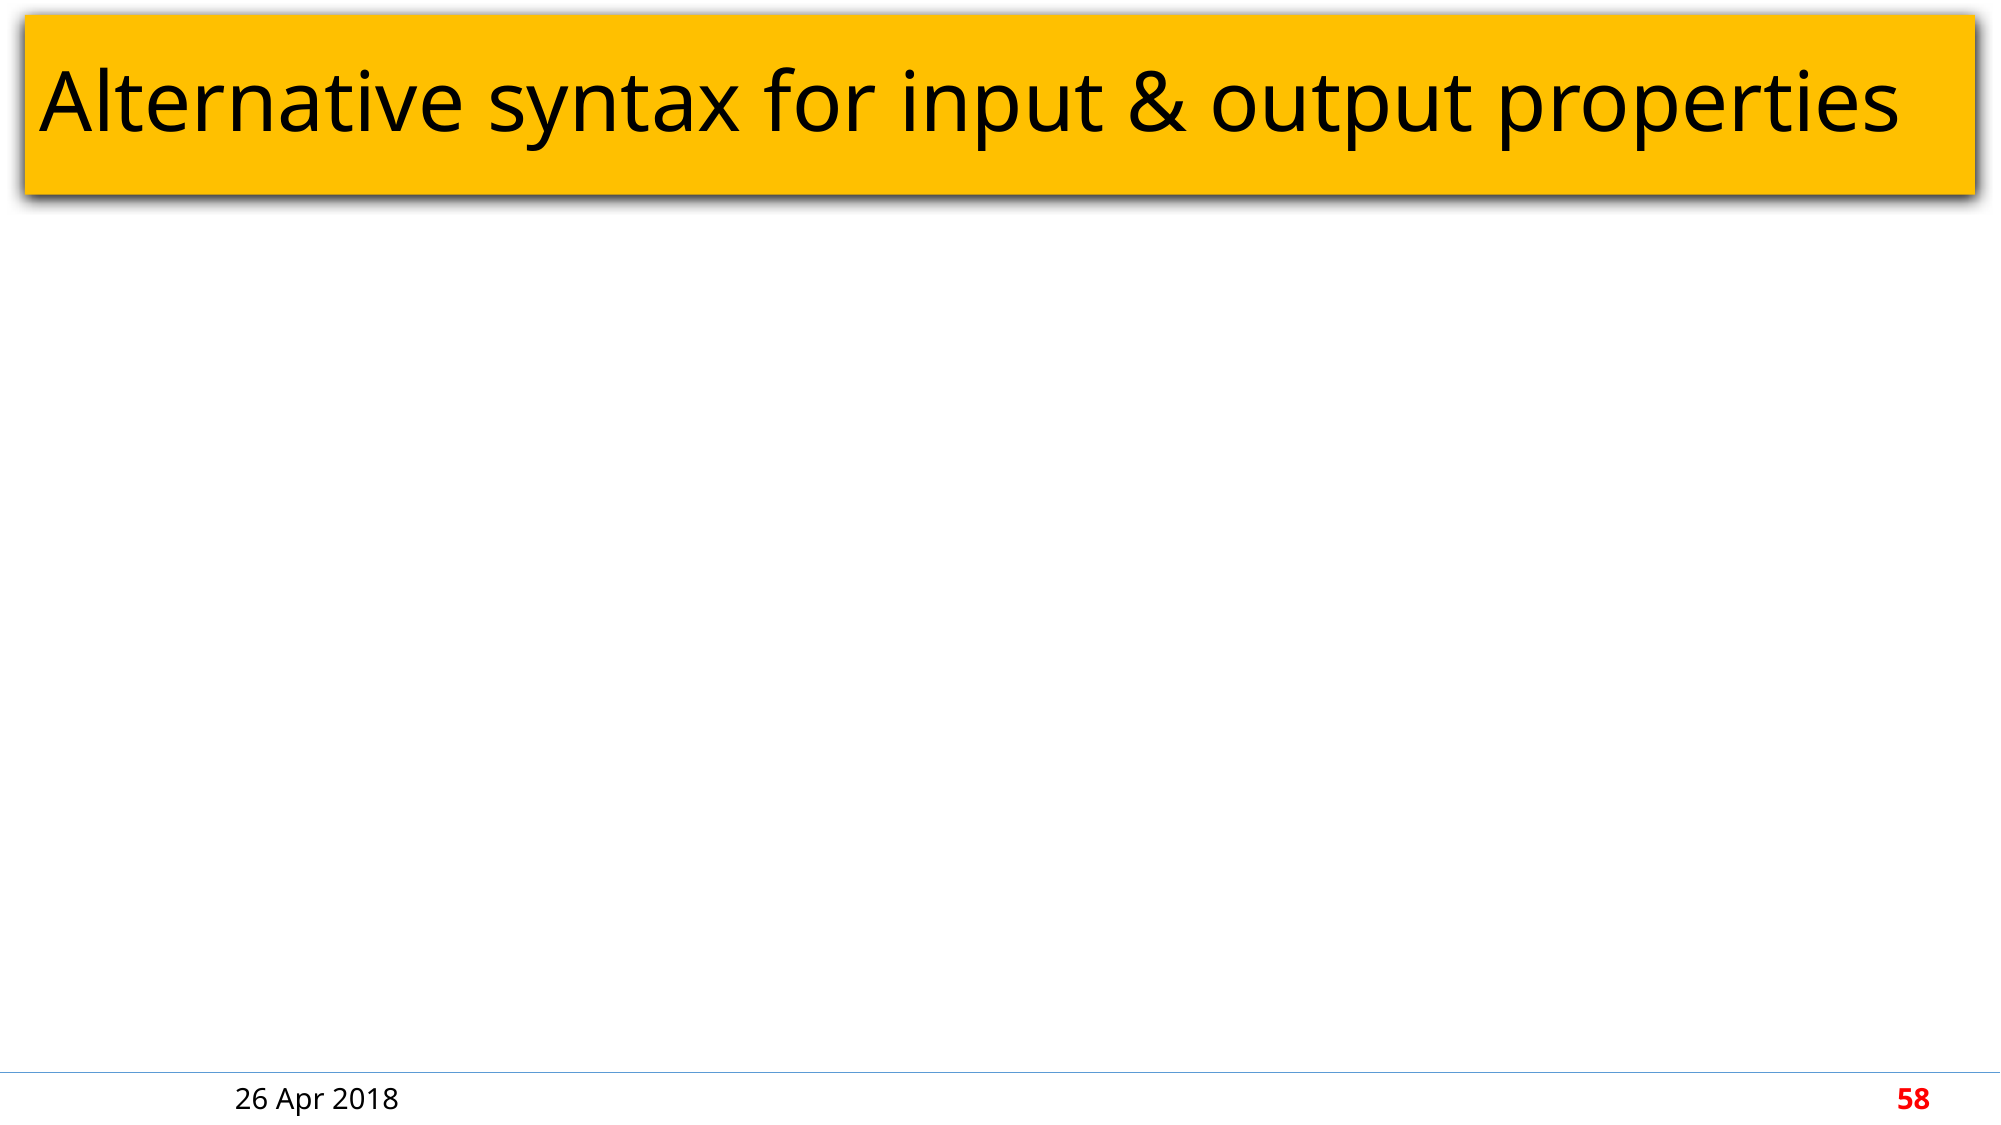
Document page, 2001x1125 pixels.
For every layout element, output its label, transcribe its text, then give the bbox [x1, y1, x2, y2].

title Alternative syntax for input & output properties [24, 14, 1975, 195]
slide_number 58 [1495, 1072, 1946, 1115]
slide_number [220, 1072, 671, 1115]
